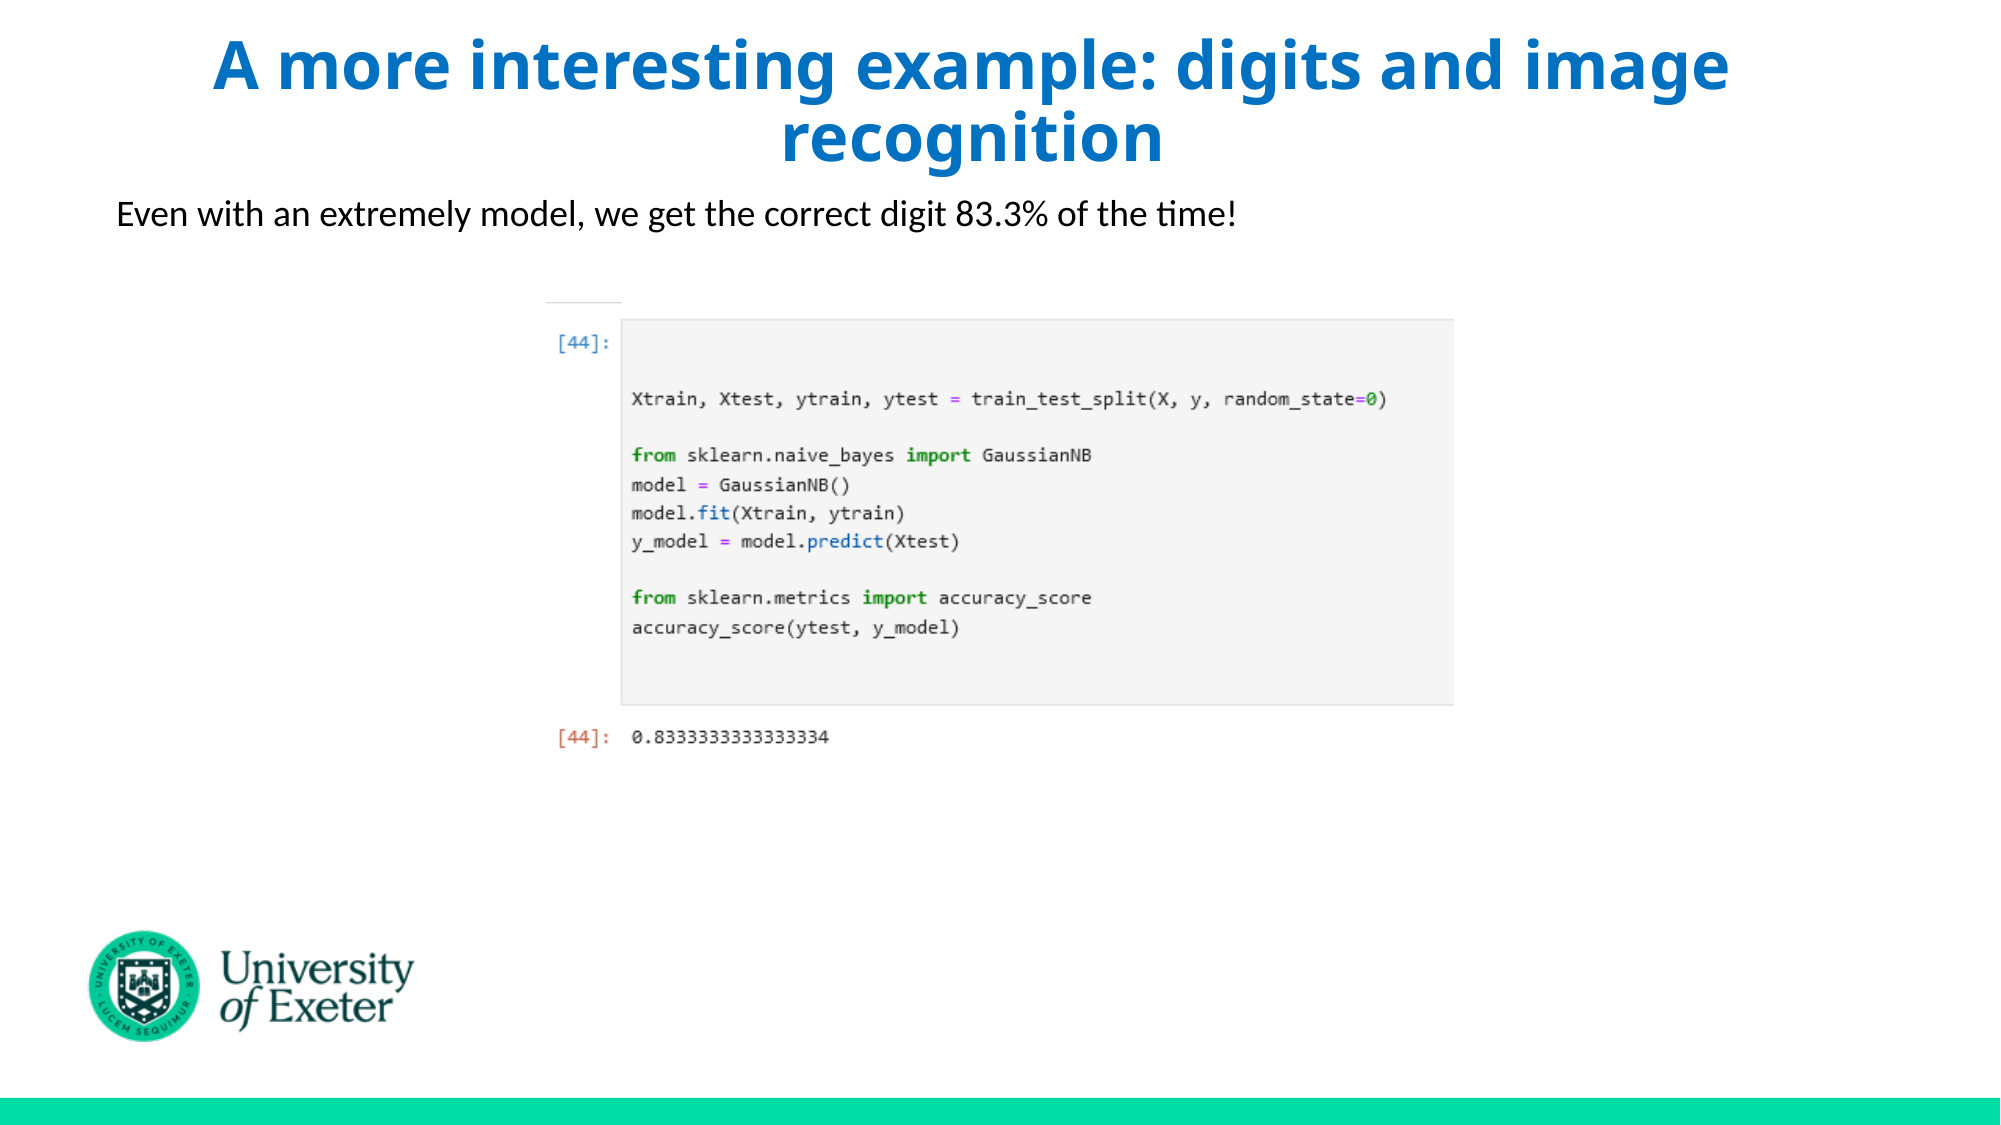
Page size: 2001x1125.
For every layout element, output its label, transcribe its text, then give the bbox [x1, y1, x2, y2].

picture [72, 868, 432, 1105]
picture [546, 302, 1454, 803]
text_box Even with an extremely model, we get the correct digit 83.3% of the time! [101, 181, 1272, 241]
text_box A more interesting example: digits and image recognition [66, 24, 1879, 242]
